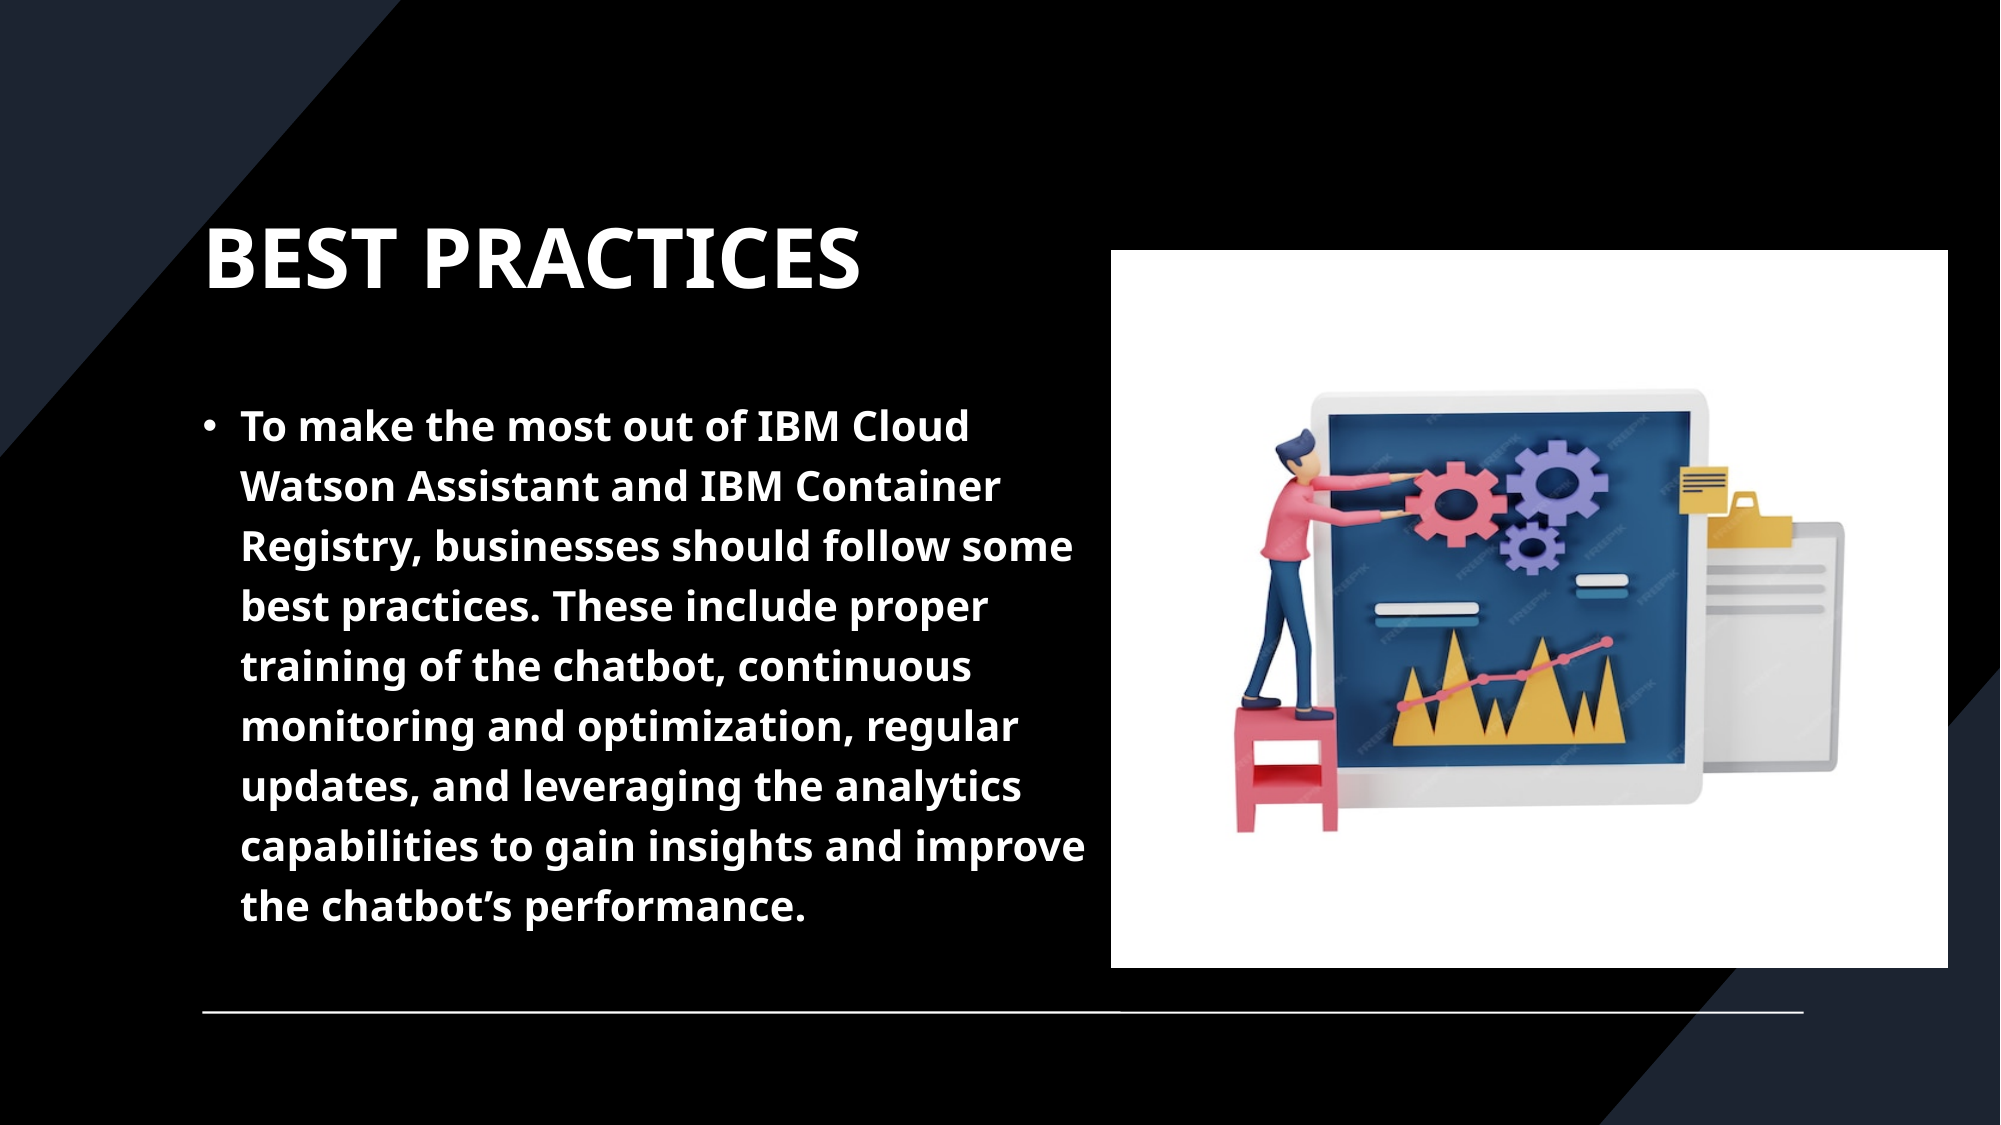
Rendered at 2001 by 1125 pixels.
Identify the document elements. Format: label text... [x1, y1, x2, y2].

picture [1111, 250, 1948, 968]
list To make the most out of IBM Cloud Watson Assistant and IBM Container Registry, businesses should follow some best practices. These include proper training of the chatbot, continuous monitoring and optimization, regular updates, and leveraging the analytics capabilities to gain insights and improve the chatbot’s performance. [186, 382, 1123, 969]
title BEST PRACTICES [186, 142, 1813, 367]
